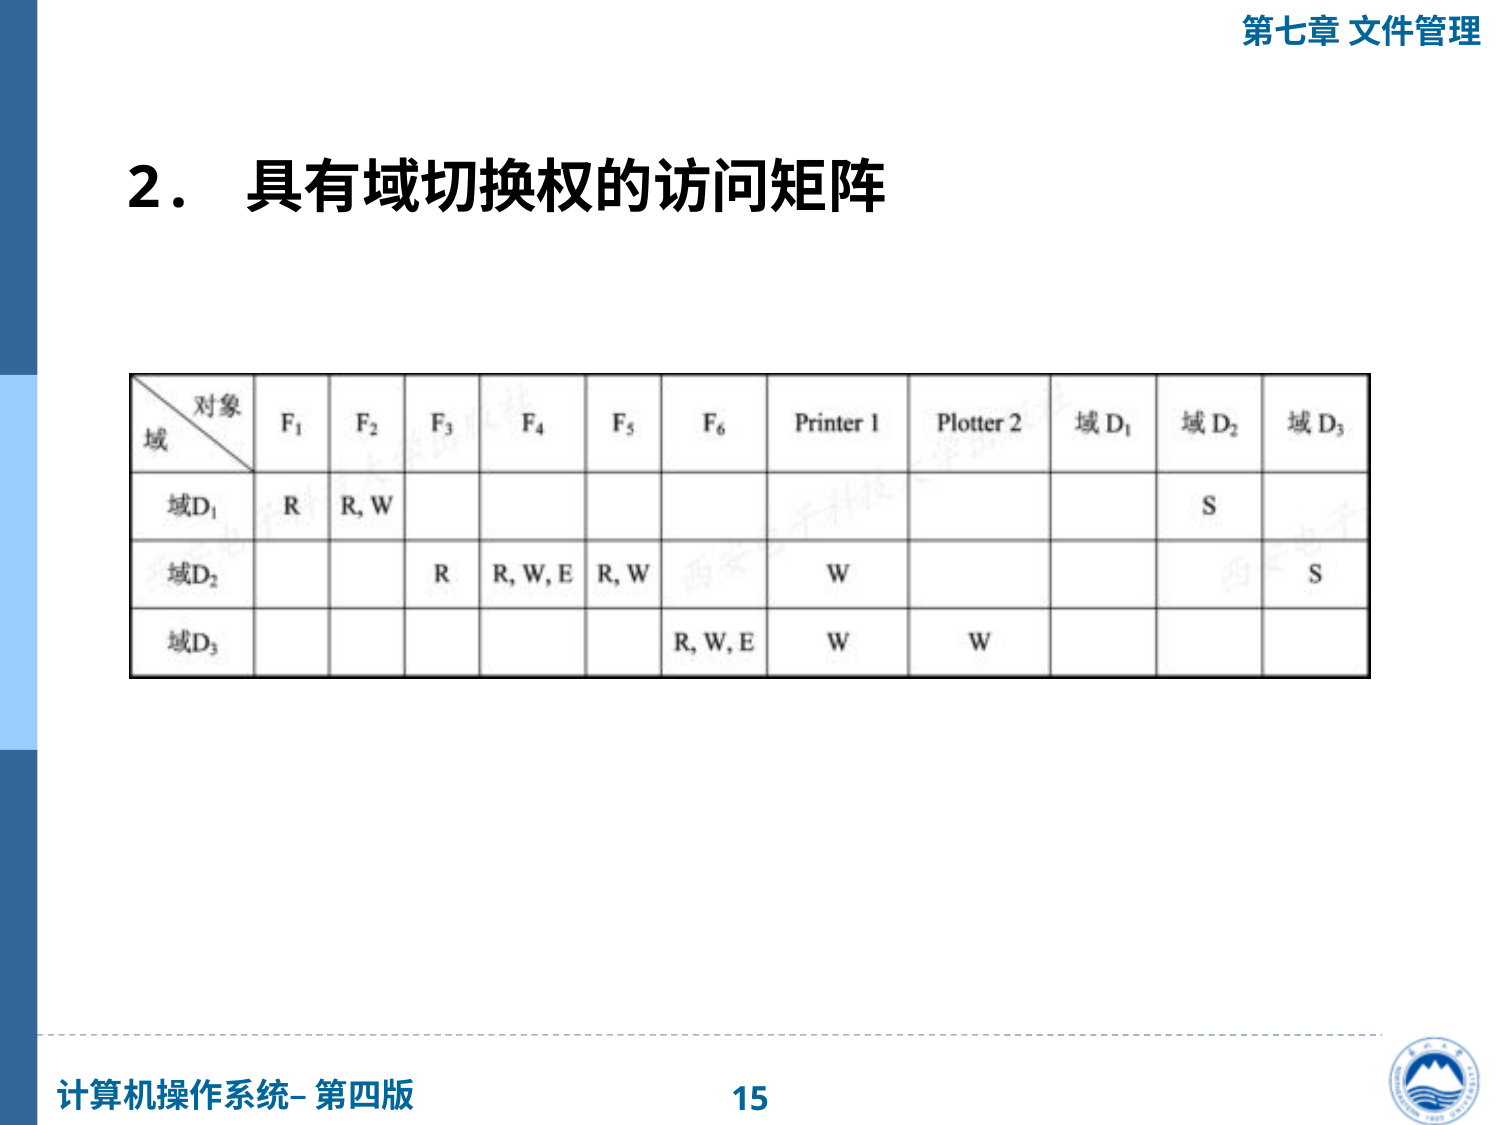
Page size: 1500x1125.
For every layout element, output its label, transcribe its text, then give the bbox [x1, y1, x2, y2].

picture [129, 373, 1371, 679]
picture [1382, 1033, 1482, 1125]
list 2. 具有域切换权的访问矩阵 [76, 113, 1424, 1000]
